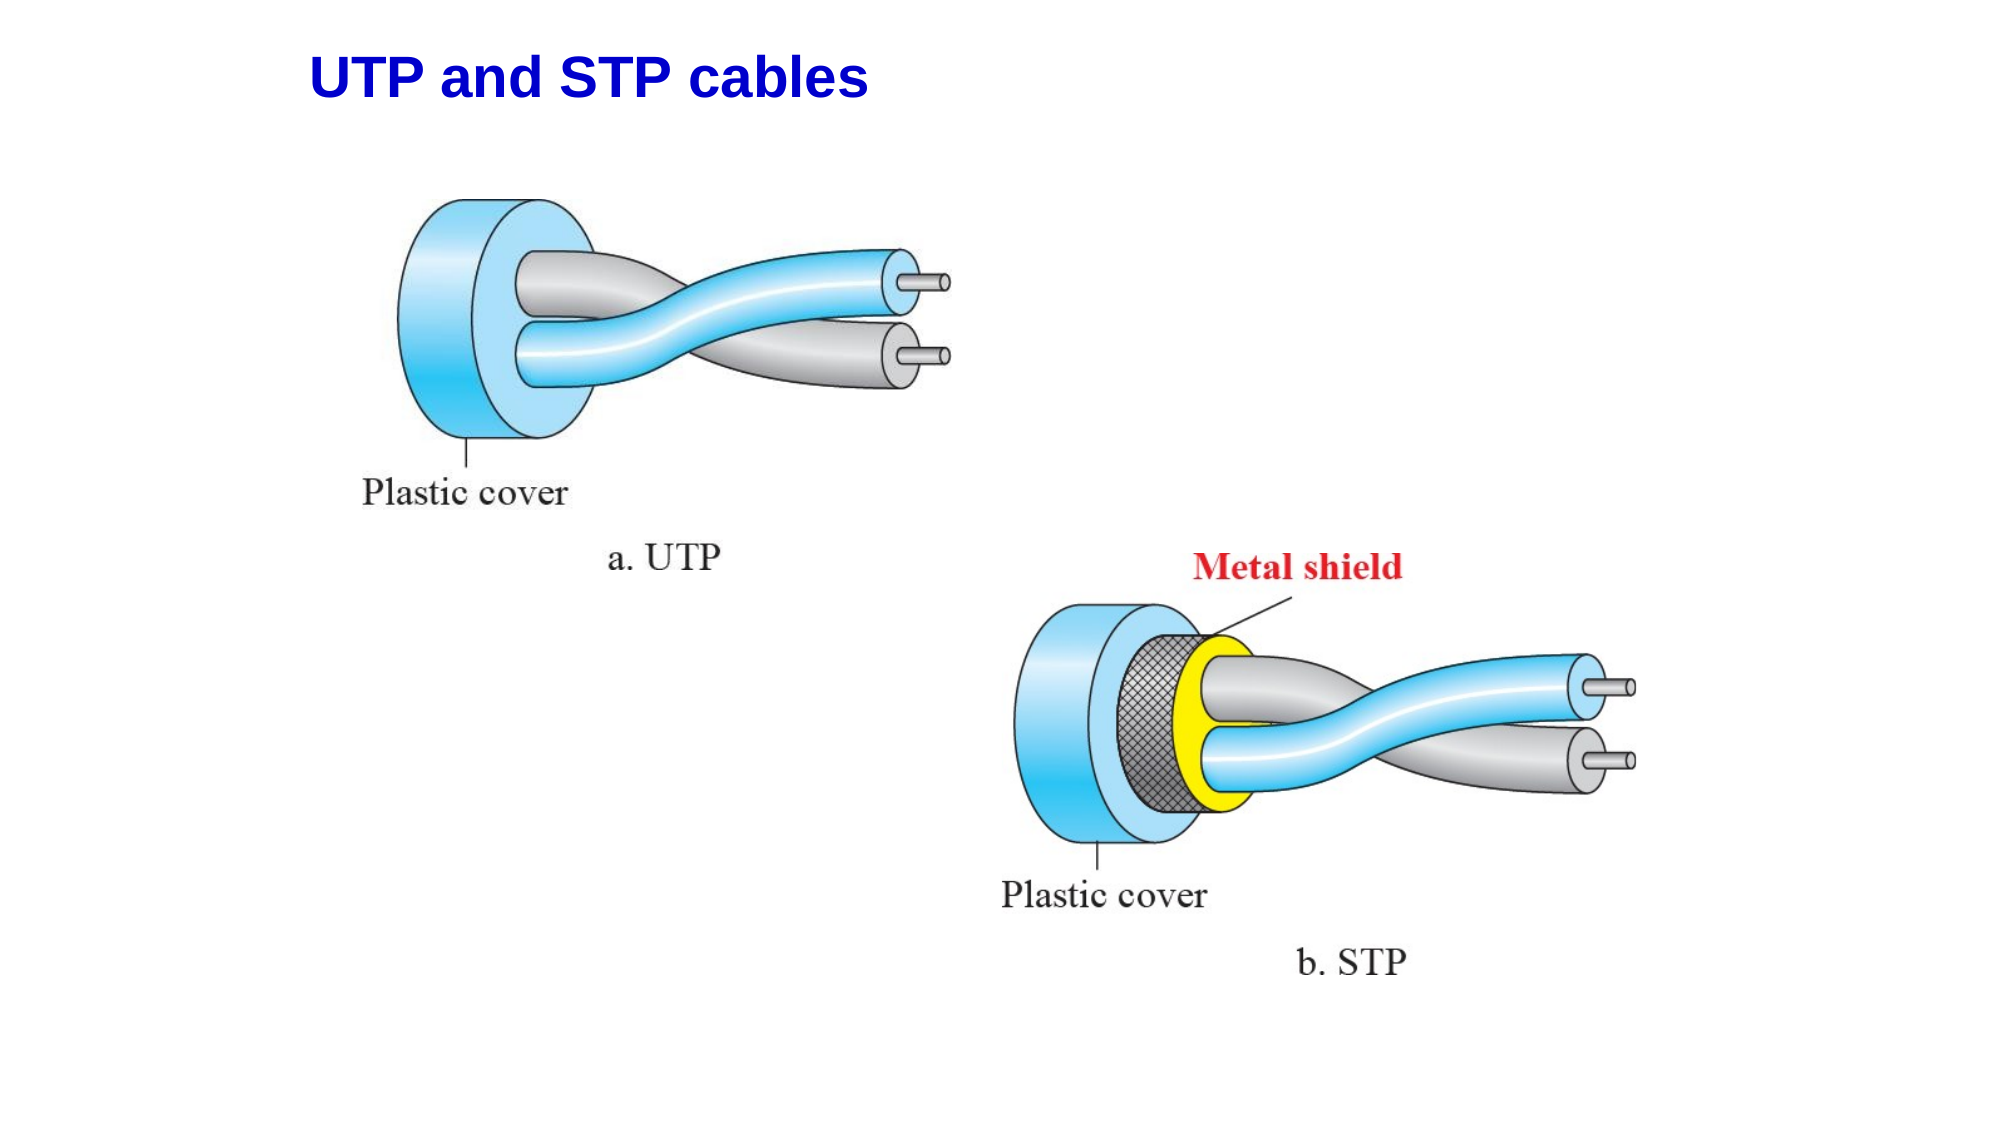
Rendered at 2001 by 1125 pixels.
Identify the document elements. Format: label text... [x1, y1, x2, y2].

text_box [1001, 553, 1637, 975]
text_box [362, 199, 952, 570]
title UTP and STP cables [307, 36, 874, 227]
